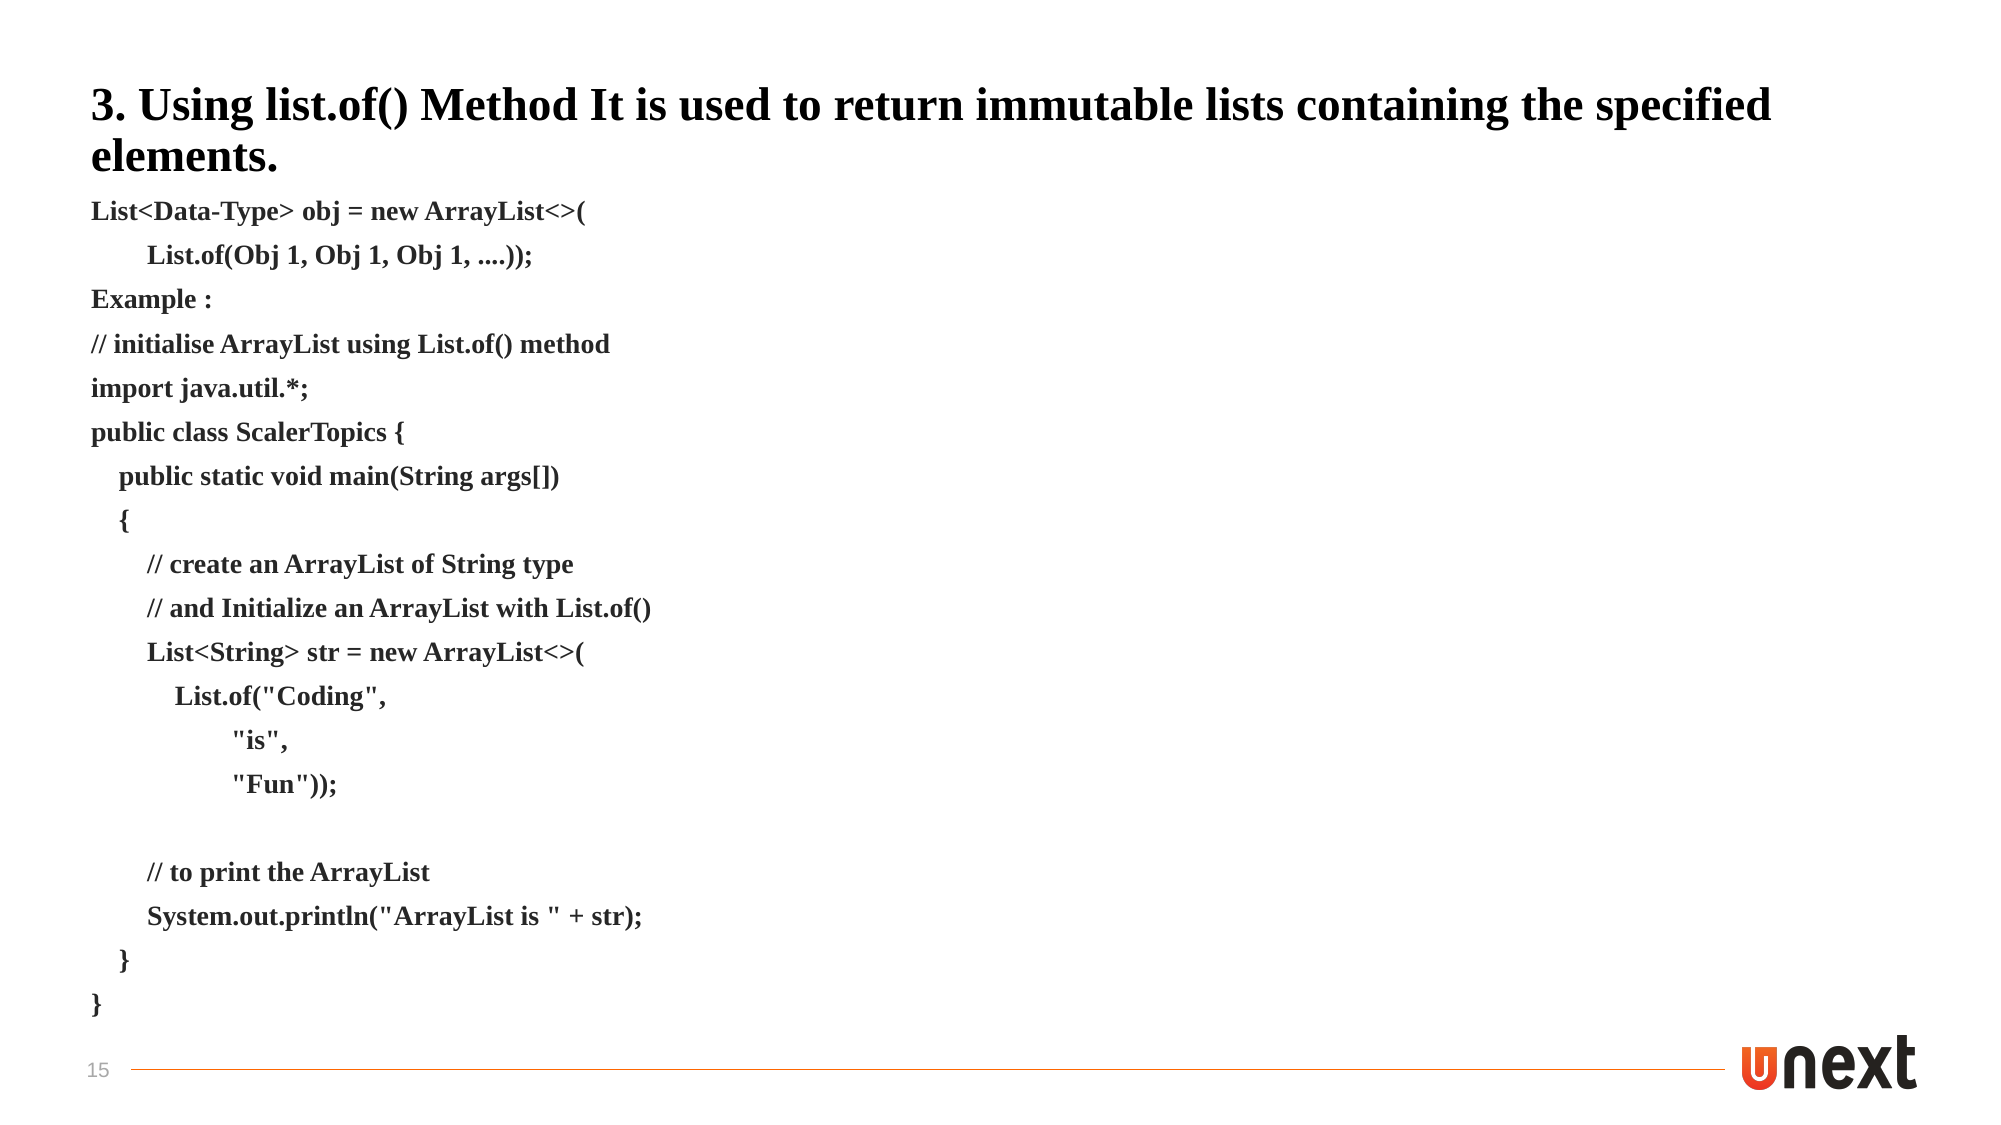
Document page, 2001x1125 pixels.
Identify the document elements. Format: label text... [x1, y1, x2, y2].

slide_number 15 [48, 1047, 110, 1091]
picture [1742, 1035, 1917, 1090]
list List<Data-Type> obj = new ArrayList<>( List.of(Obj 1, Obj 1, Obj 1, ....)); Example : // initialise ArrayList using List.of() method import java.util.*; public class ScalerTopics { public static void main(String args[]) { // create an ArrayList of String type // and Initialize an ArrayList with List.of() List<String> str = new ArrayList<>( List.of("Coding", "is", "Fun")); // to print the ArrayList System.out.println("ArrayList is " + str); } } [76, 190, 1924, 1032]
title 3. Using list.of() Method It is used to return immutable lists containing the specified elements. [76, 72, 1924, 190]
